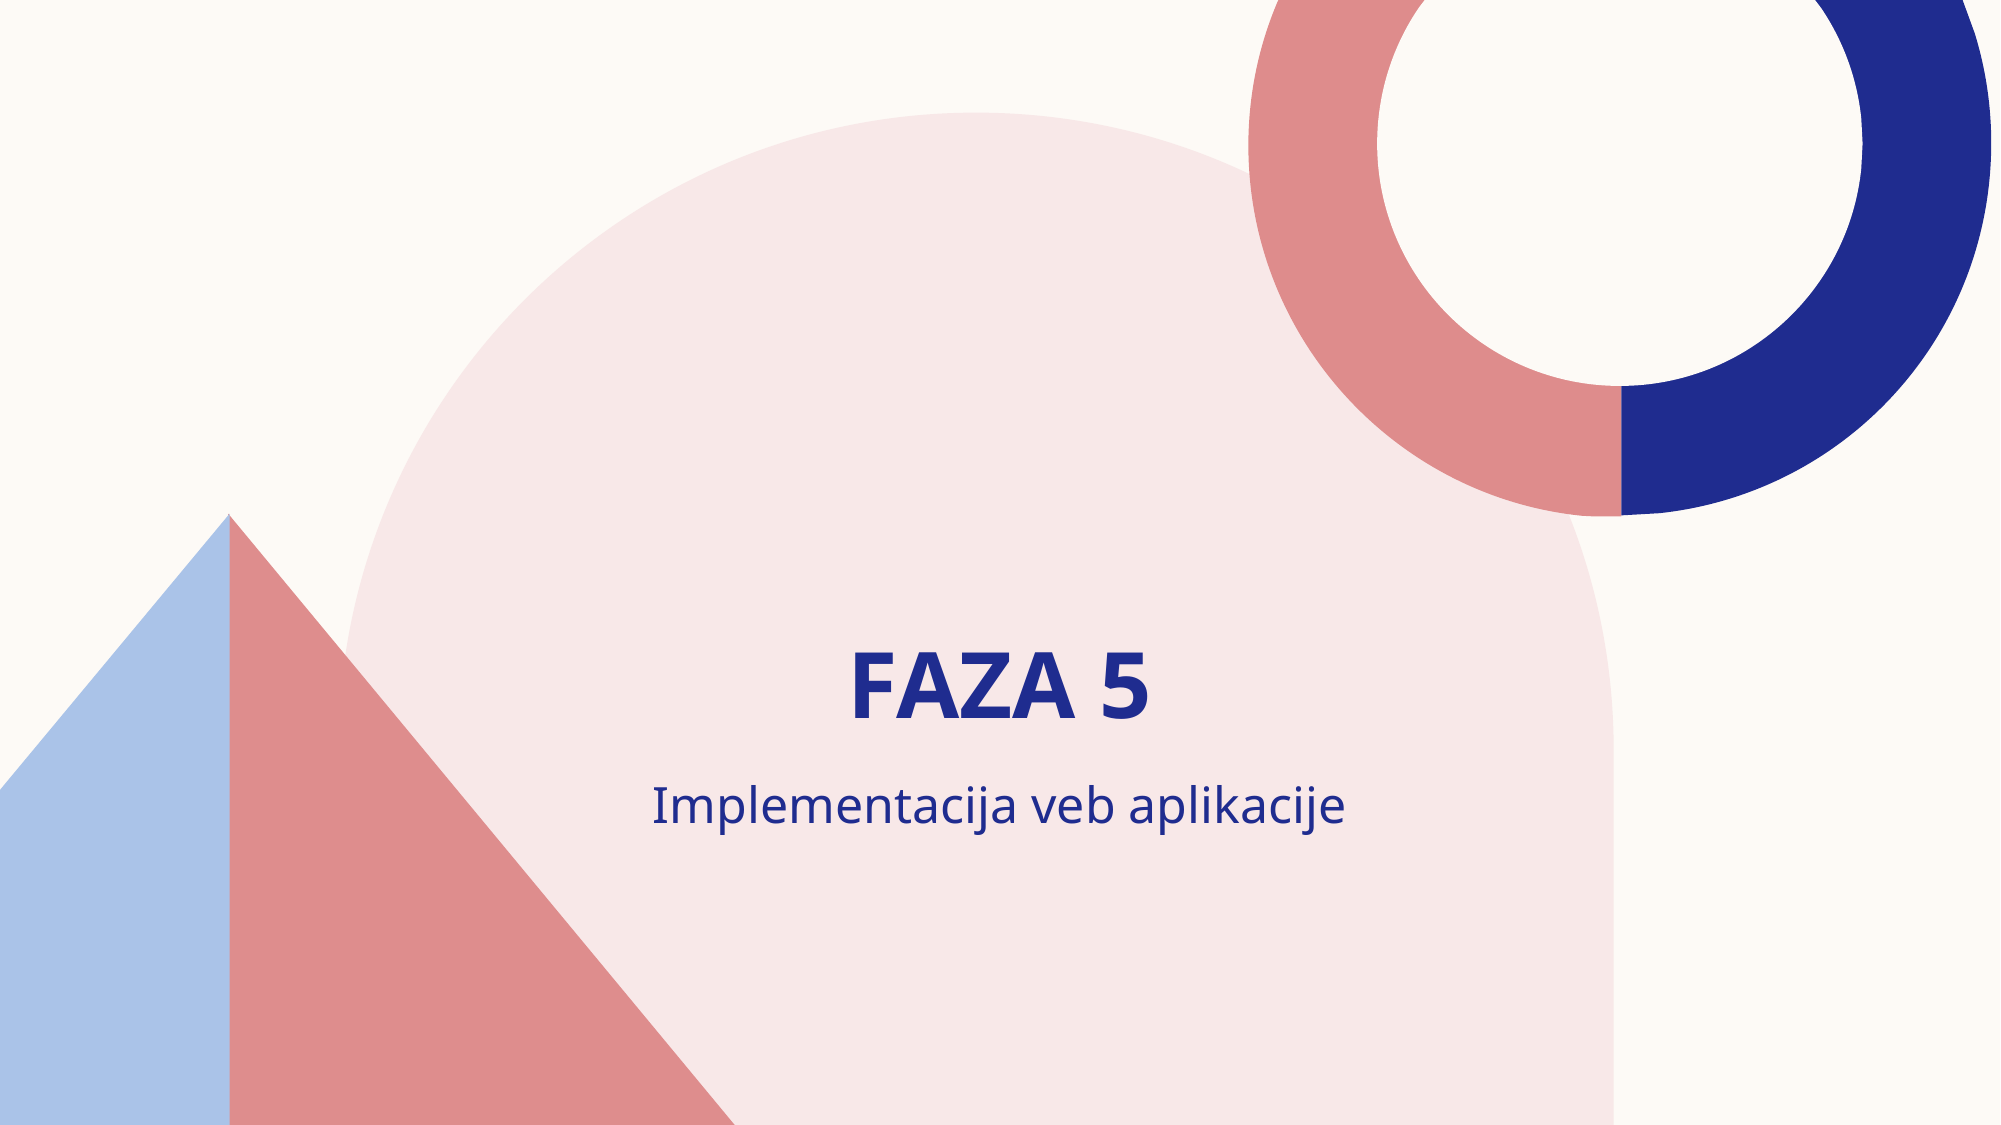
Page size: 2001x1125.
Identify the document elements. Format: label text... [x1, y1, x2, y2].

title Faza 5 [474, 619, 1525, 746]
list Implementacija veb aplikacije [474, 773, 1525, 858]
